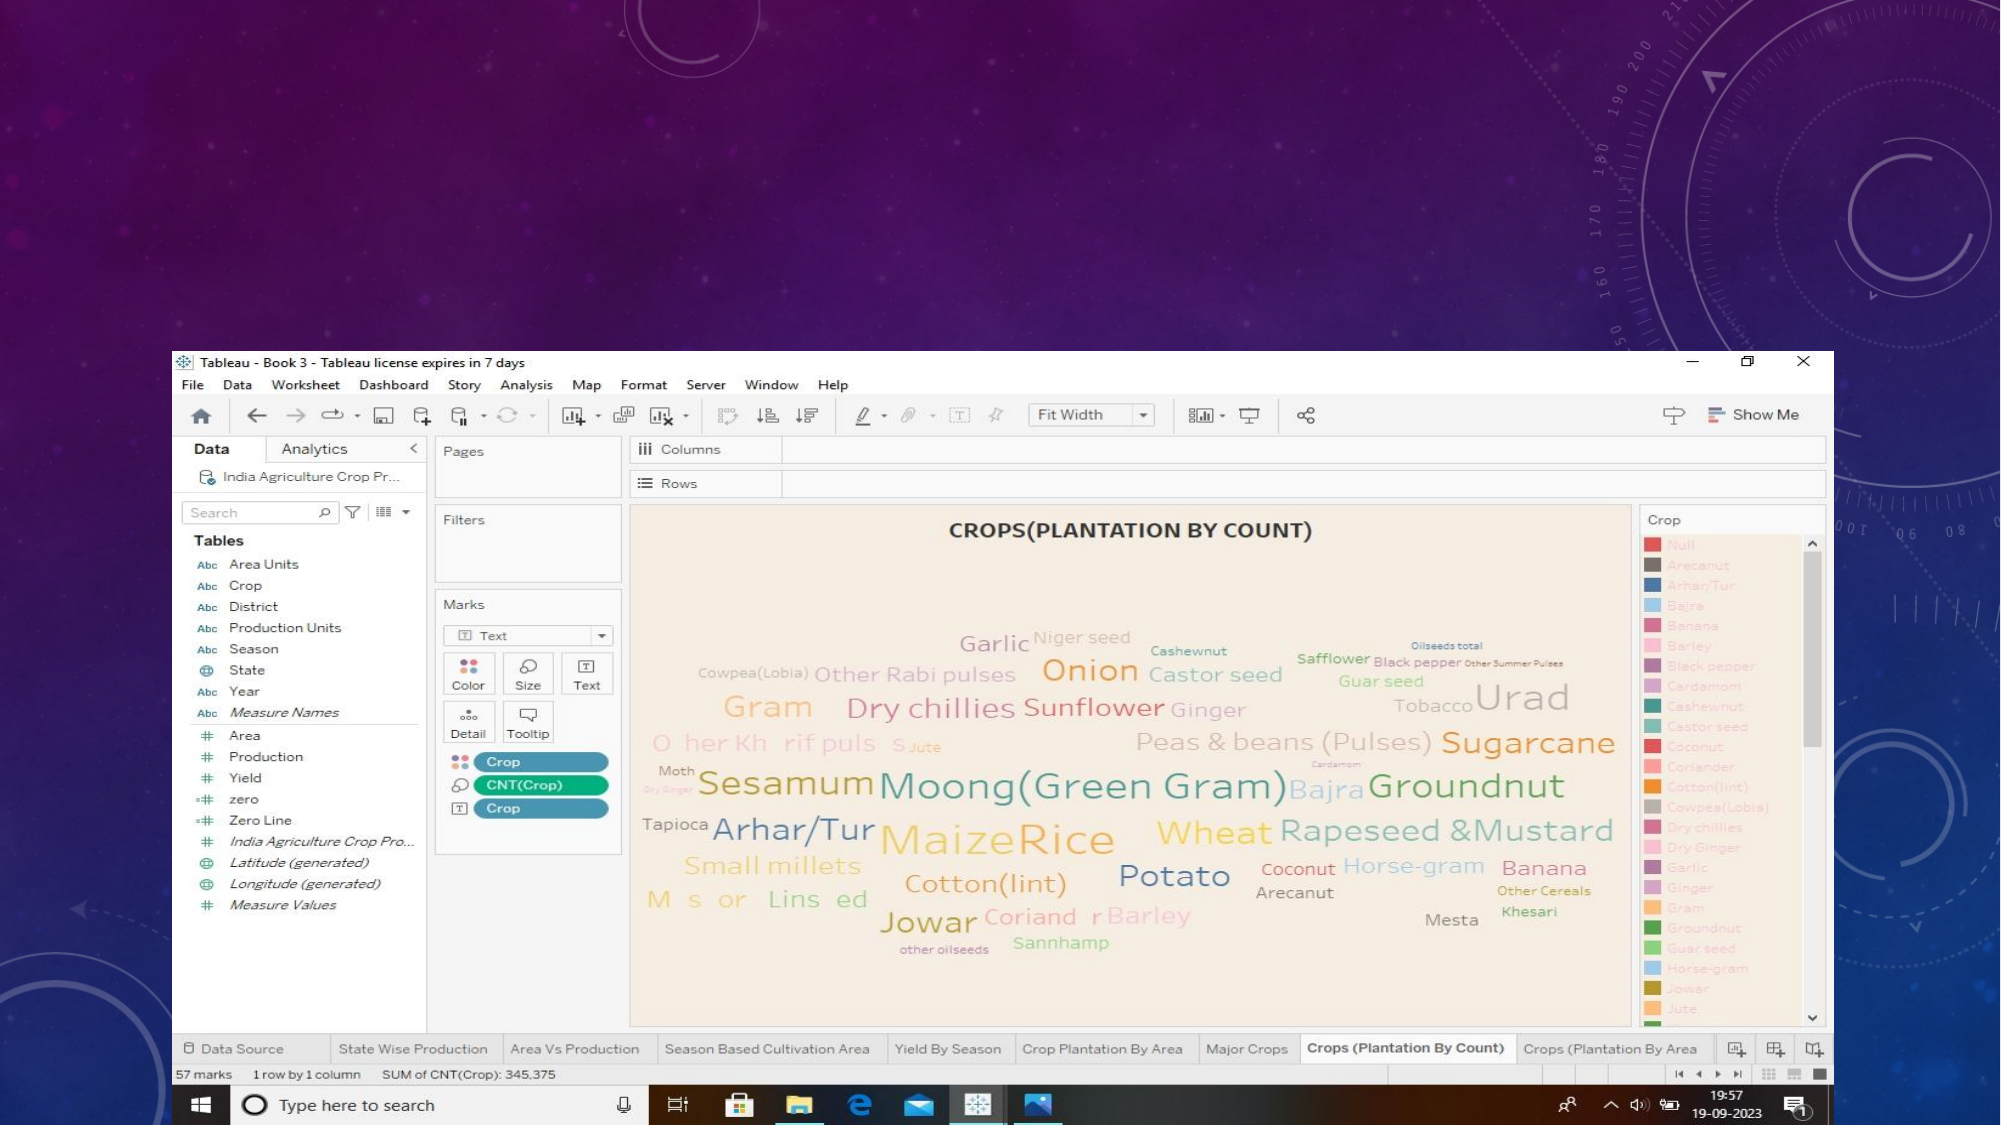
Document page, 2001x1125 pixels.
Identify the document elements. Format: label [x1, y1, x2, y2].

picture [0, 0, 2001, 1125]
list [171, 351, 1835, 1125]
